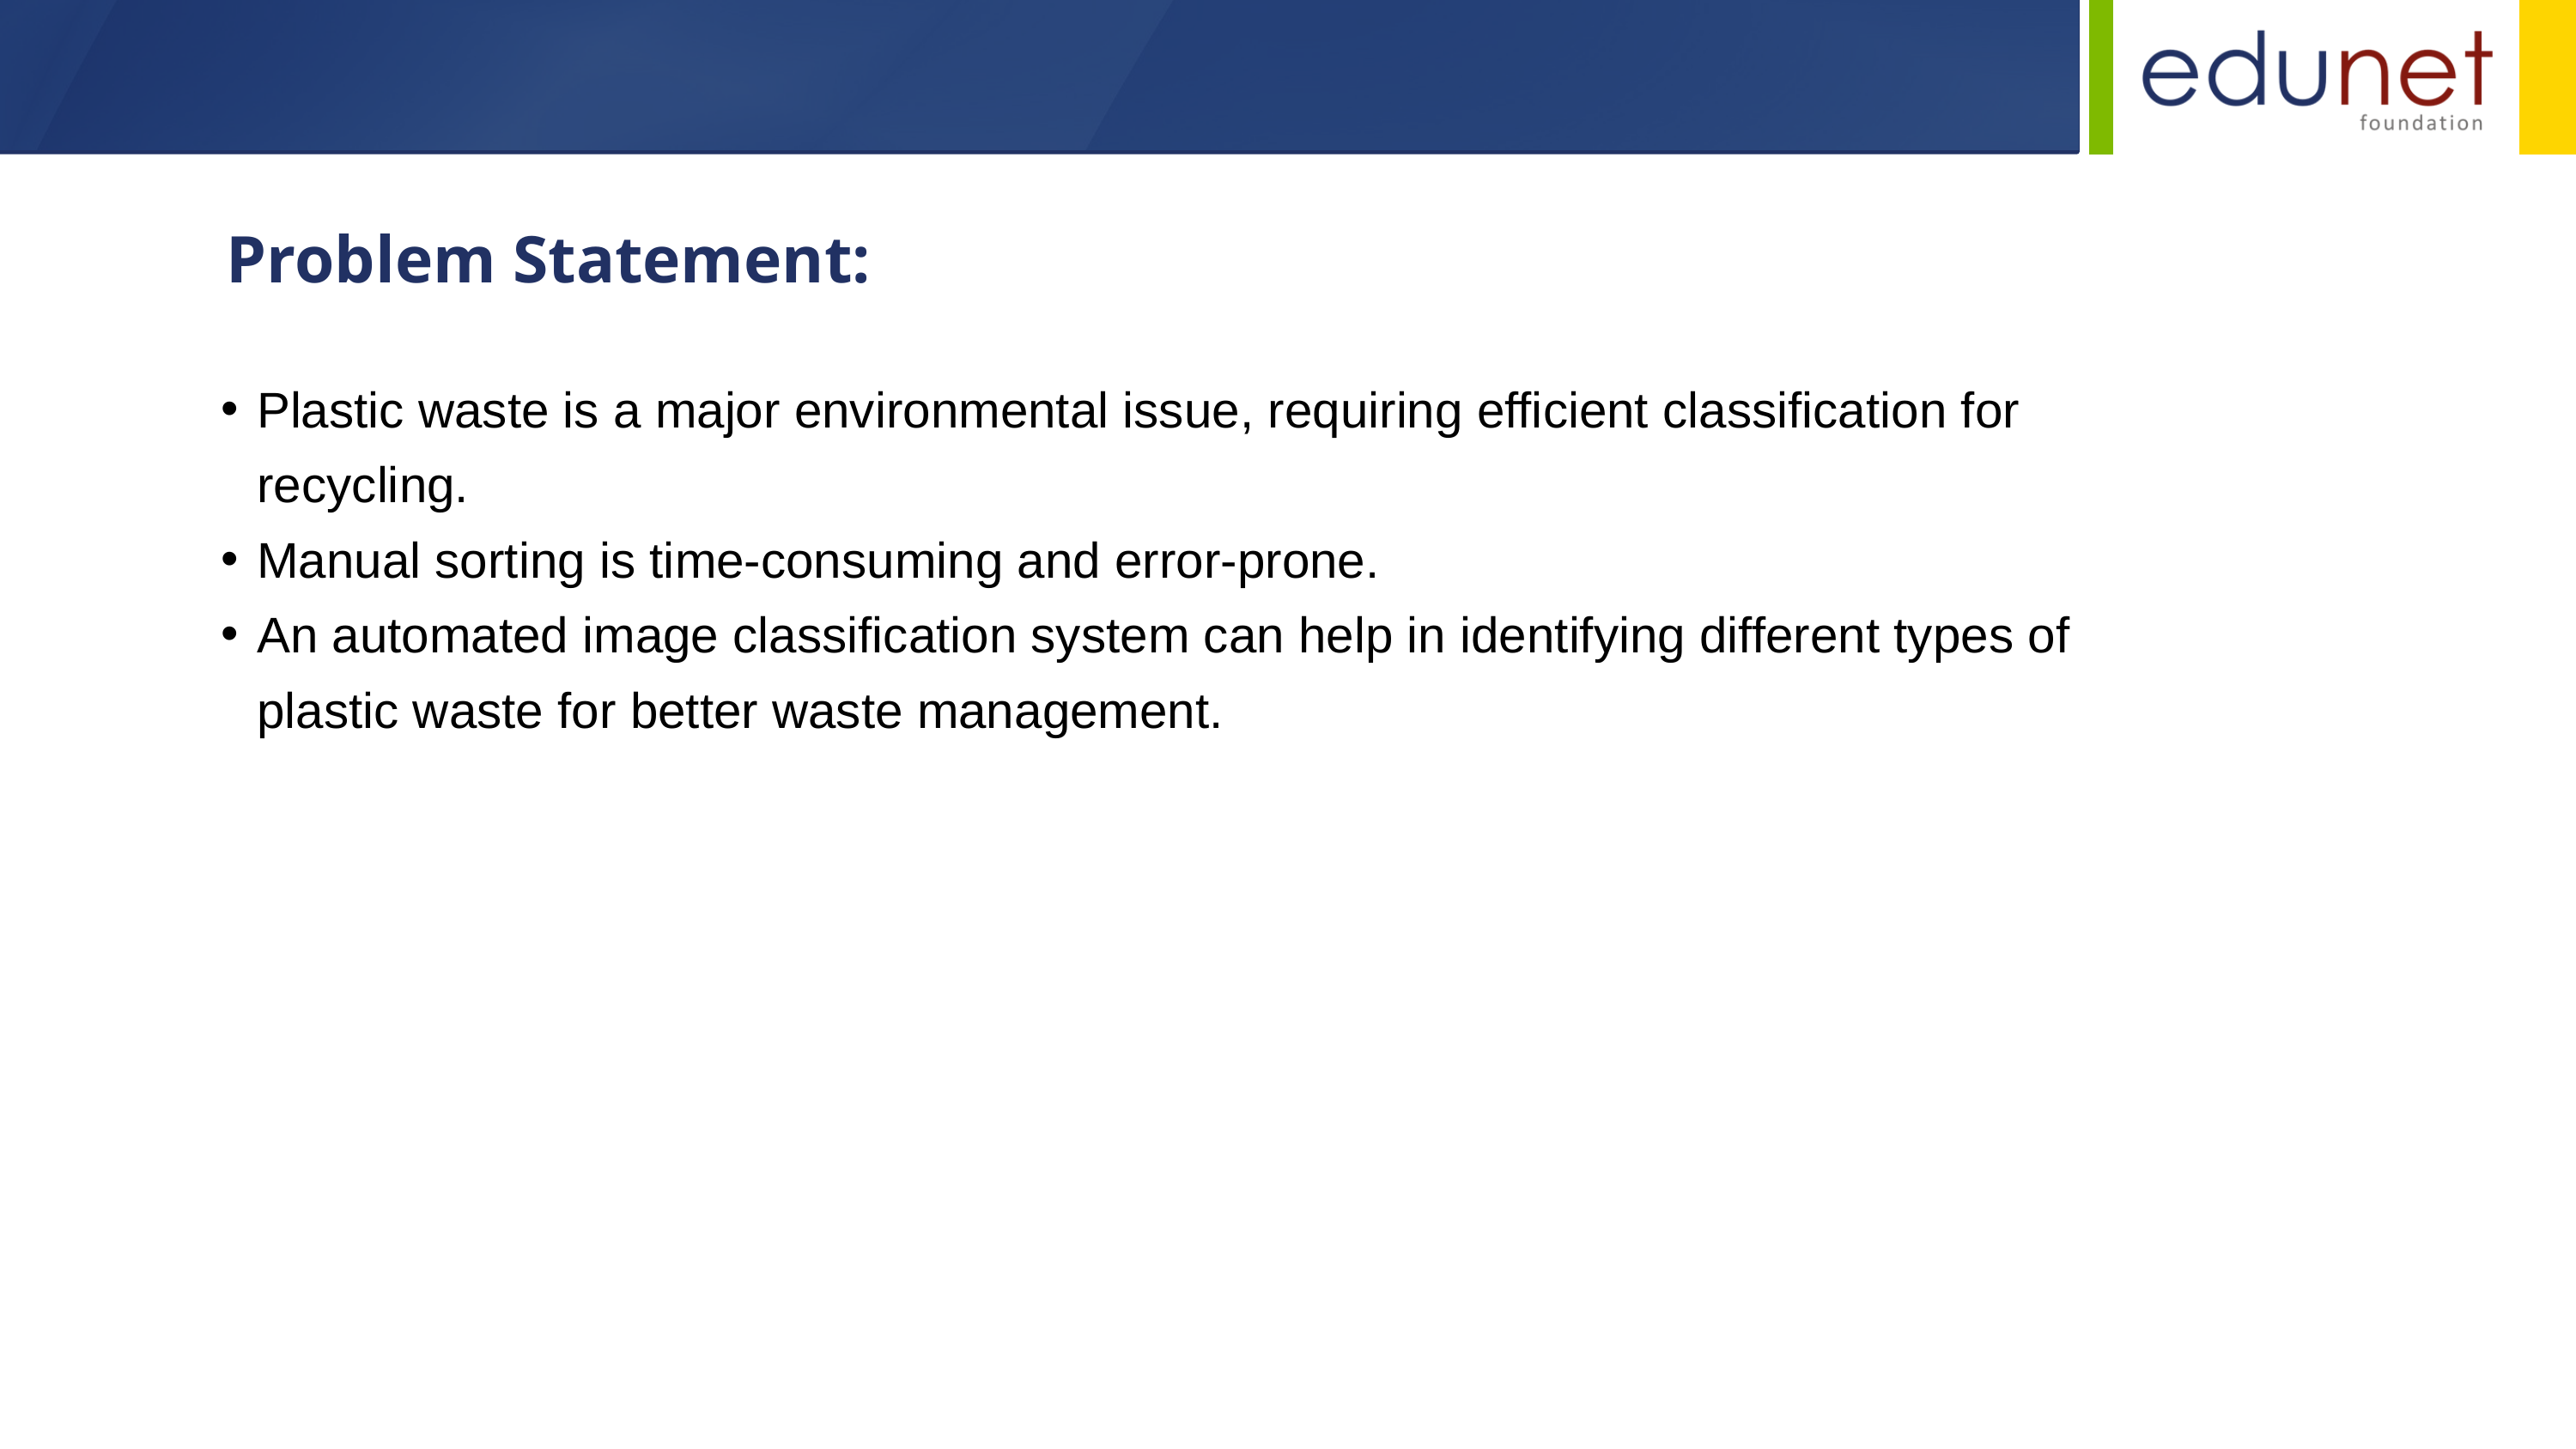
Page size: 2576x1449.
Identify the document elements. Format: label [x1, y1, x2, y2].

text_box [2128, 16, 2509, 138]
text_box [185, 377, 2227, 1023]
text_box [2088, 0, 2114, 155]
text_box [0, 0, 2081, 155]
text_box [226, 226, 1721, 351]
text_box [2519, 0, 2576, 155]
